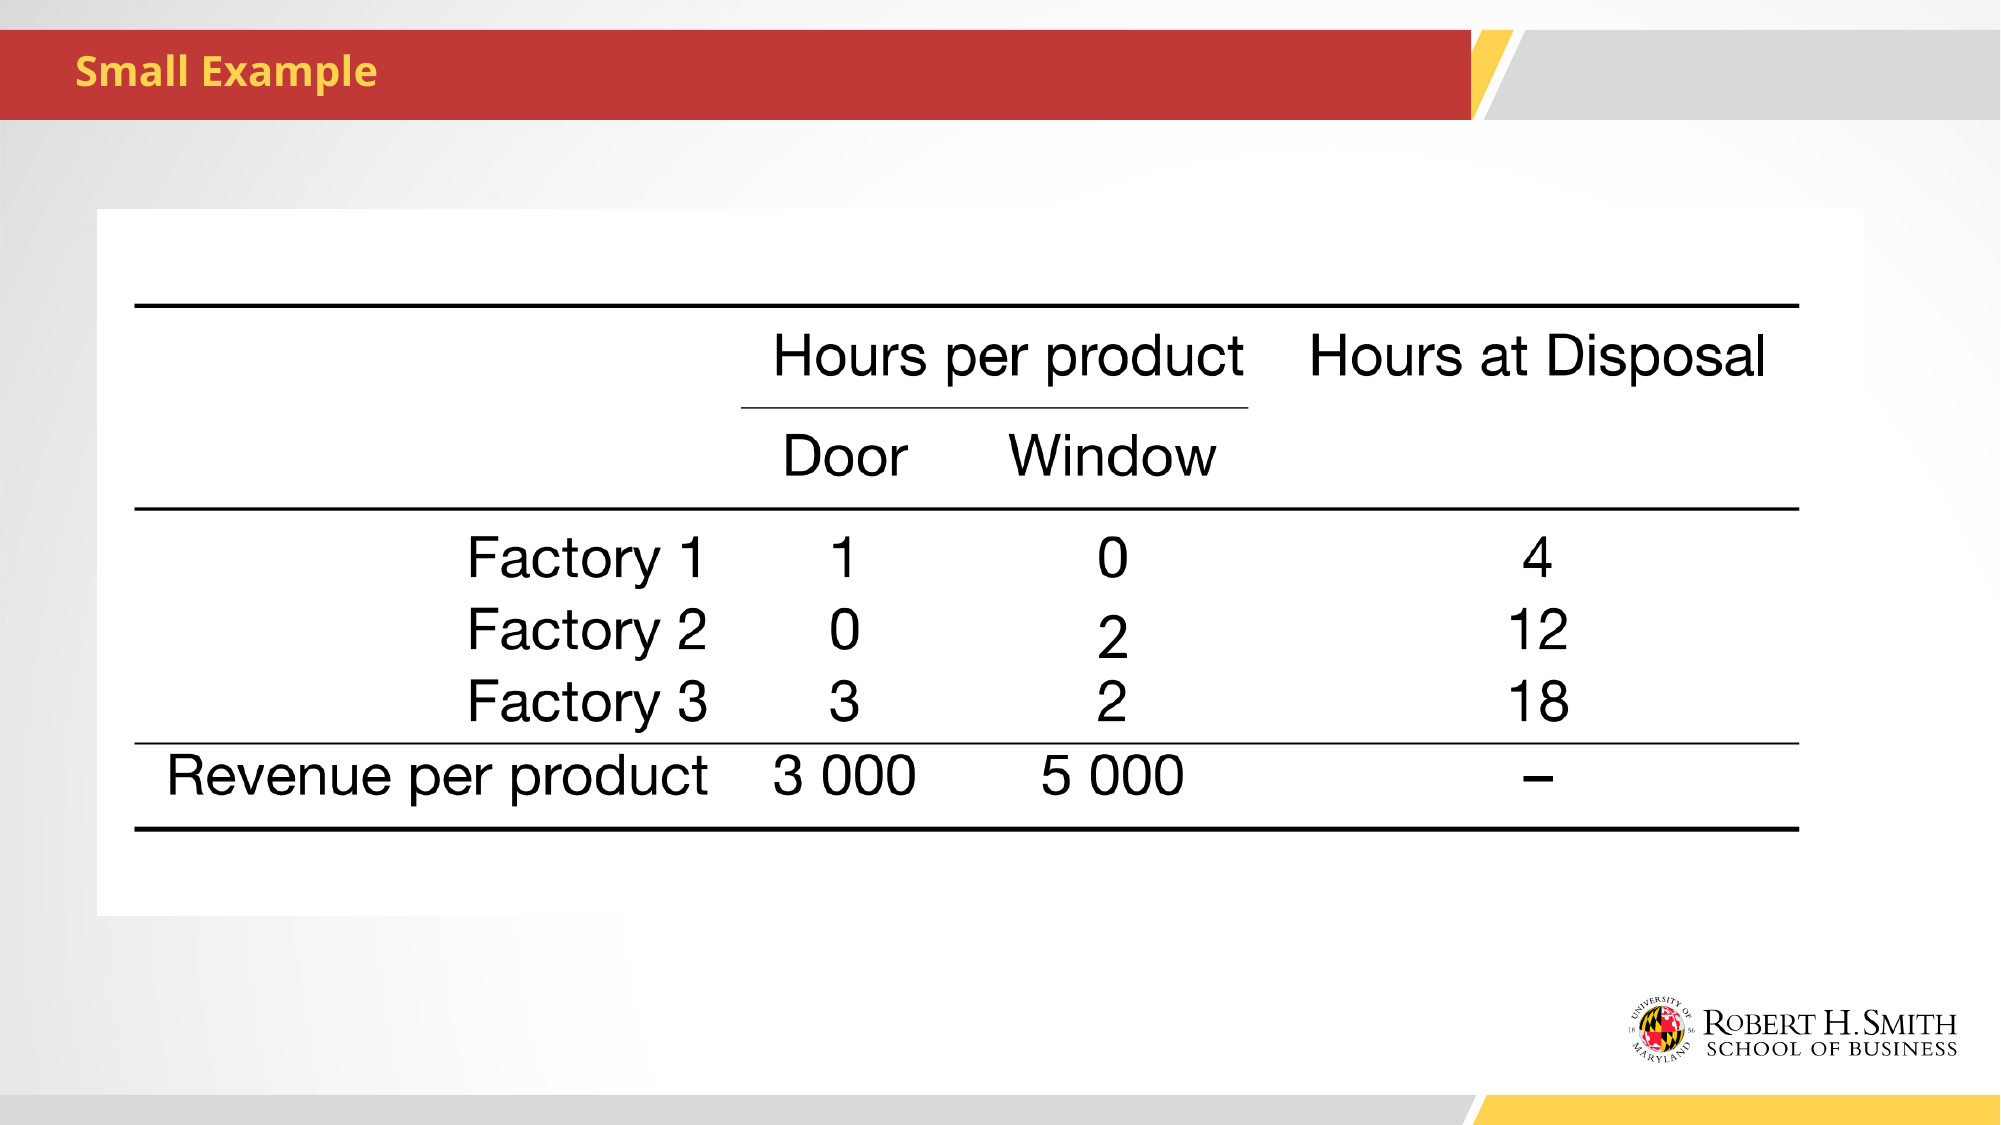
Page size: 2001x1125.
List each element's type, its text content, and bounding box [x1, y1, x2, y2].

title Small Example [0, 29, 1472, 120]
picture [0, 0, 2001, 1125]
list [97, 209, 1863, 916]
